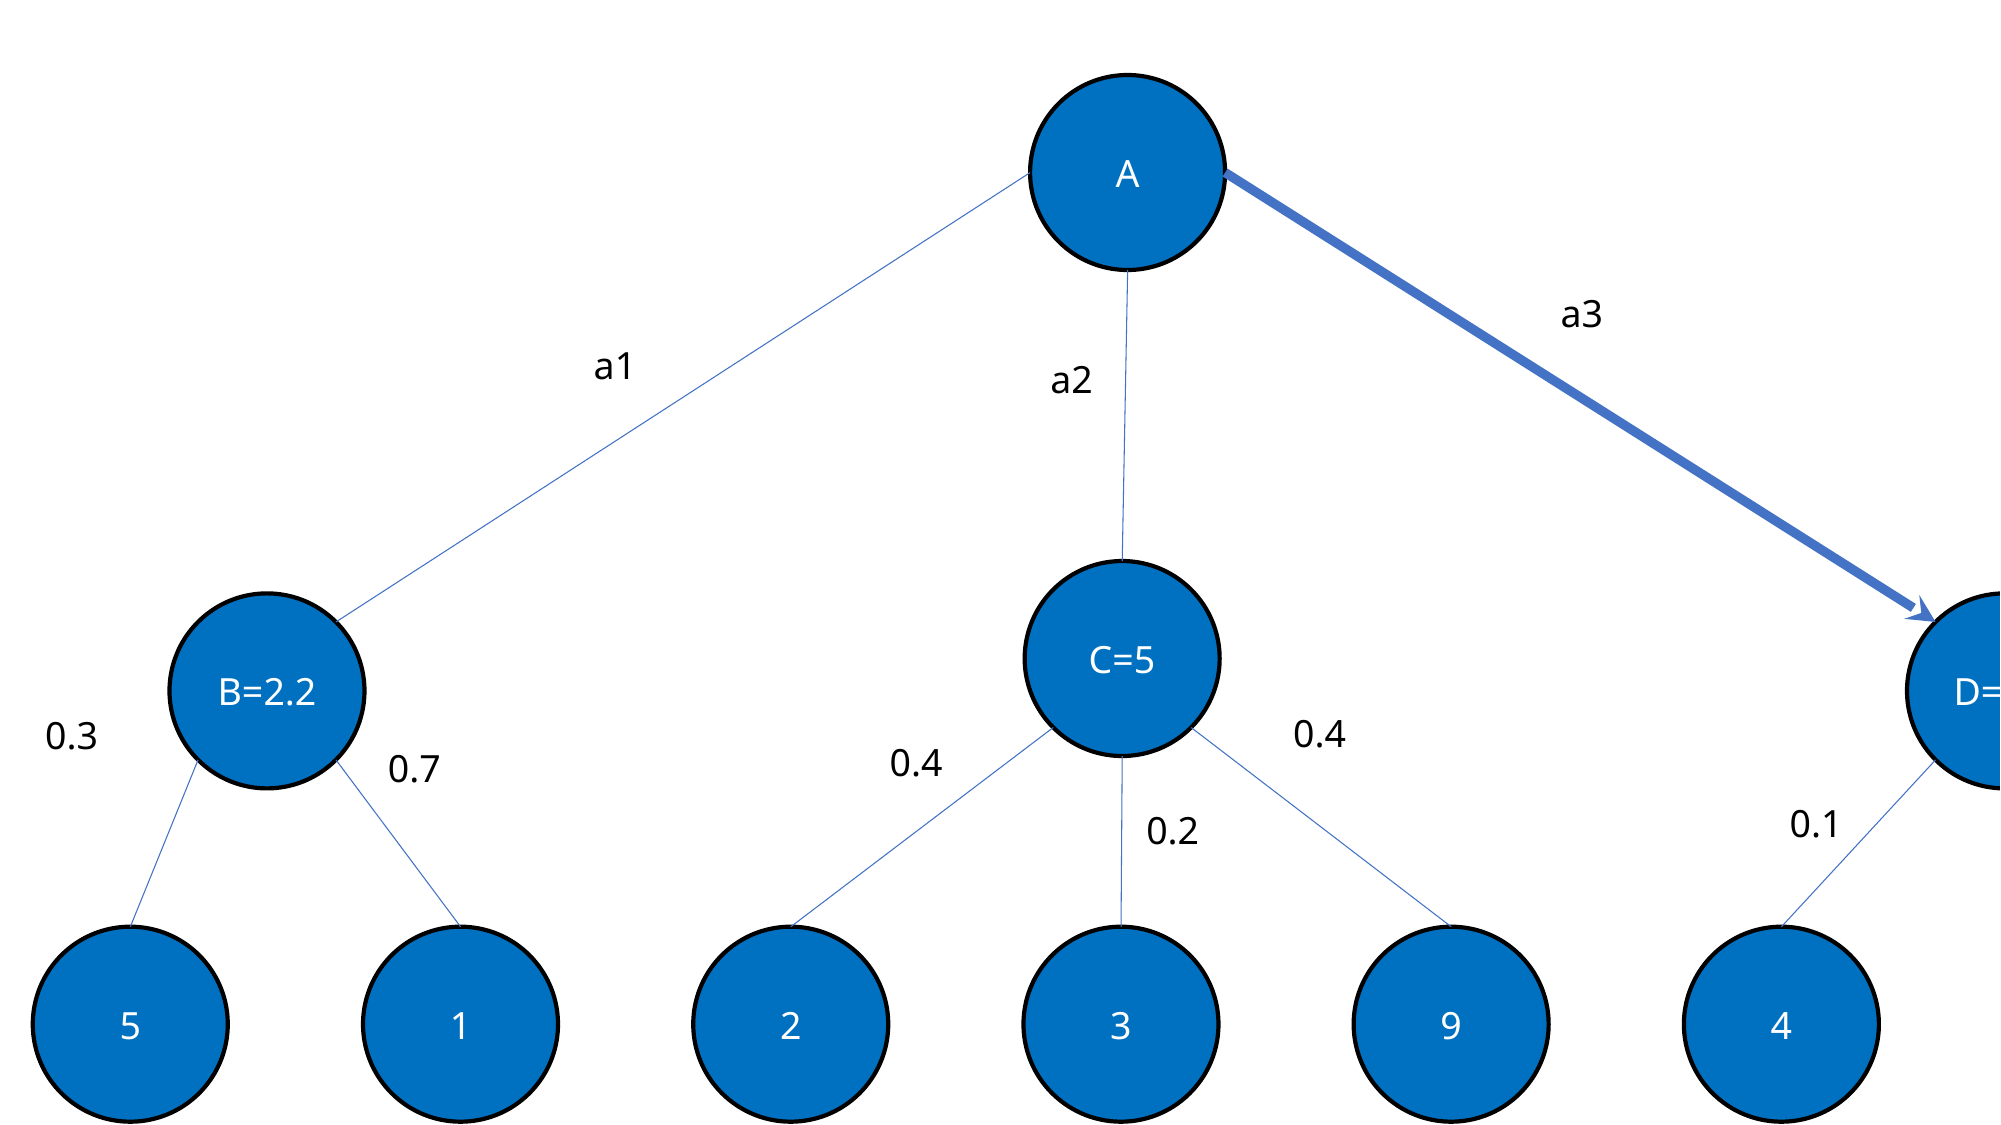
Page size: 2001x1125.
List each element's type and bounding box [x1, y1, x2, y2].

text_box [0, 75, 2000, 1122]
